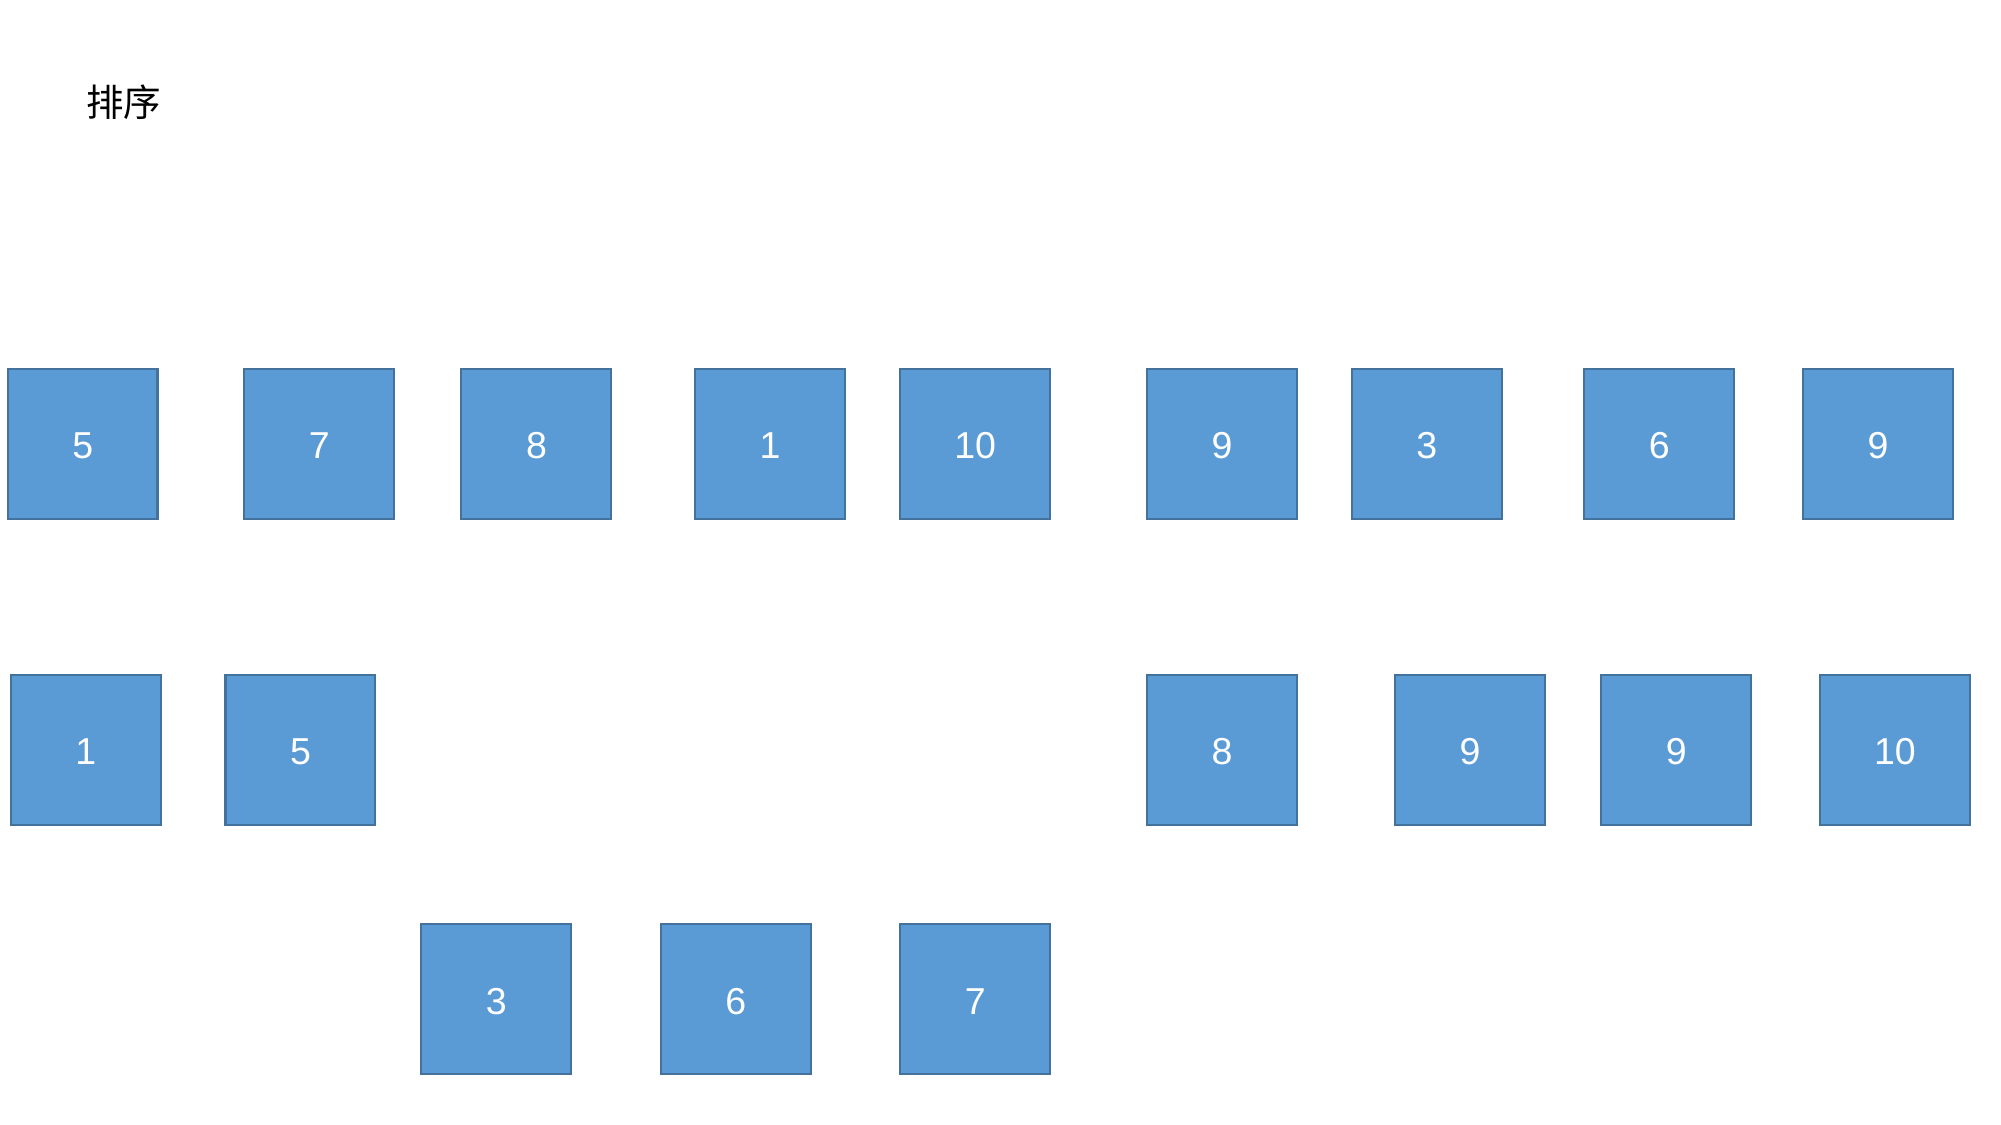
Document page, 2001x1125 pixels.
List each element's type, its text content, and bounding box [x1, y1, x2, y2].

text_box 5 [7, 368, 159, 520]
text_box 1 [10, 674, 162, 826]
text_box 9 [1394, 674, 1546, 826]
text_box 1 [694, 368, 846, 520]
text_box 7 [899, 923, 1051, 1075]
text_box 6 [660, 923, 812, 1075]
text_box 3 [1351, 368, 1503, 520]
text_box 9 [1146, 368, 1298, 520]
text_box 8 [1146, 674, 1298, 826]
text_box 10 [1819, 674, 1971, 826]
text_box 6 [1583, 368, 1735, 520]
text_box 排序 [71, 71, 177, 131]
text_box 3 [420, 923, 572, 1075]
text_box 7 [243, 368, 395, 520]
text_box 5 [224, 674, 376, 826]
text_box 8 [460, 368, 612, 520]
text_box 9 [1802, 368, 1954, 520]
text_box 10 [899, 368, 1051, 520]
text_box 9 [1600, 674, 1752, 826]
